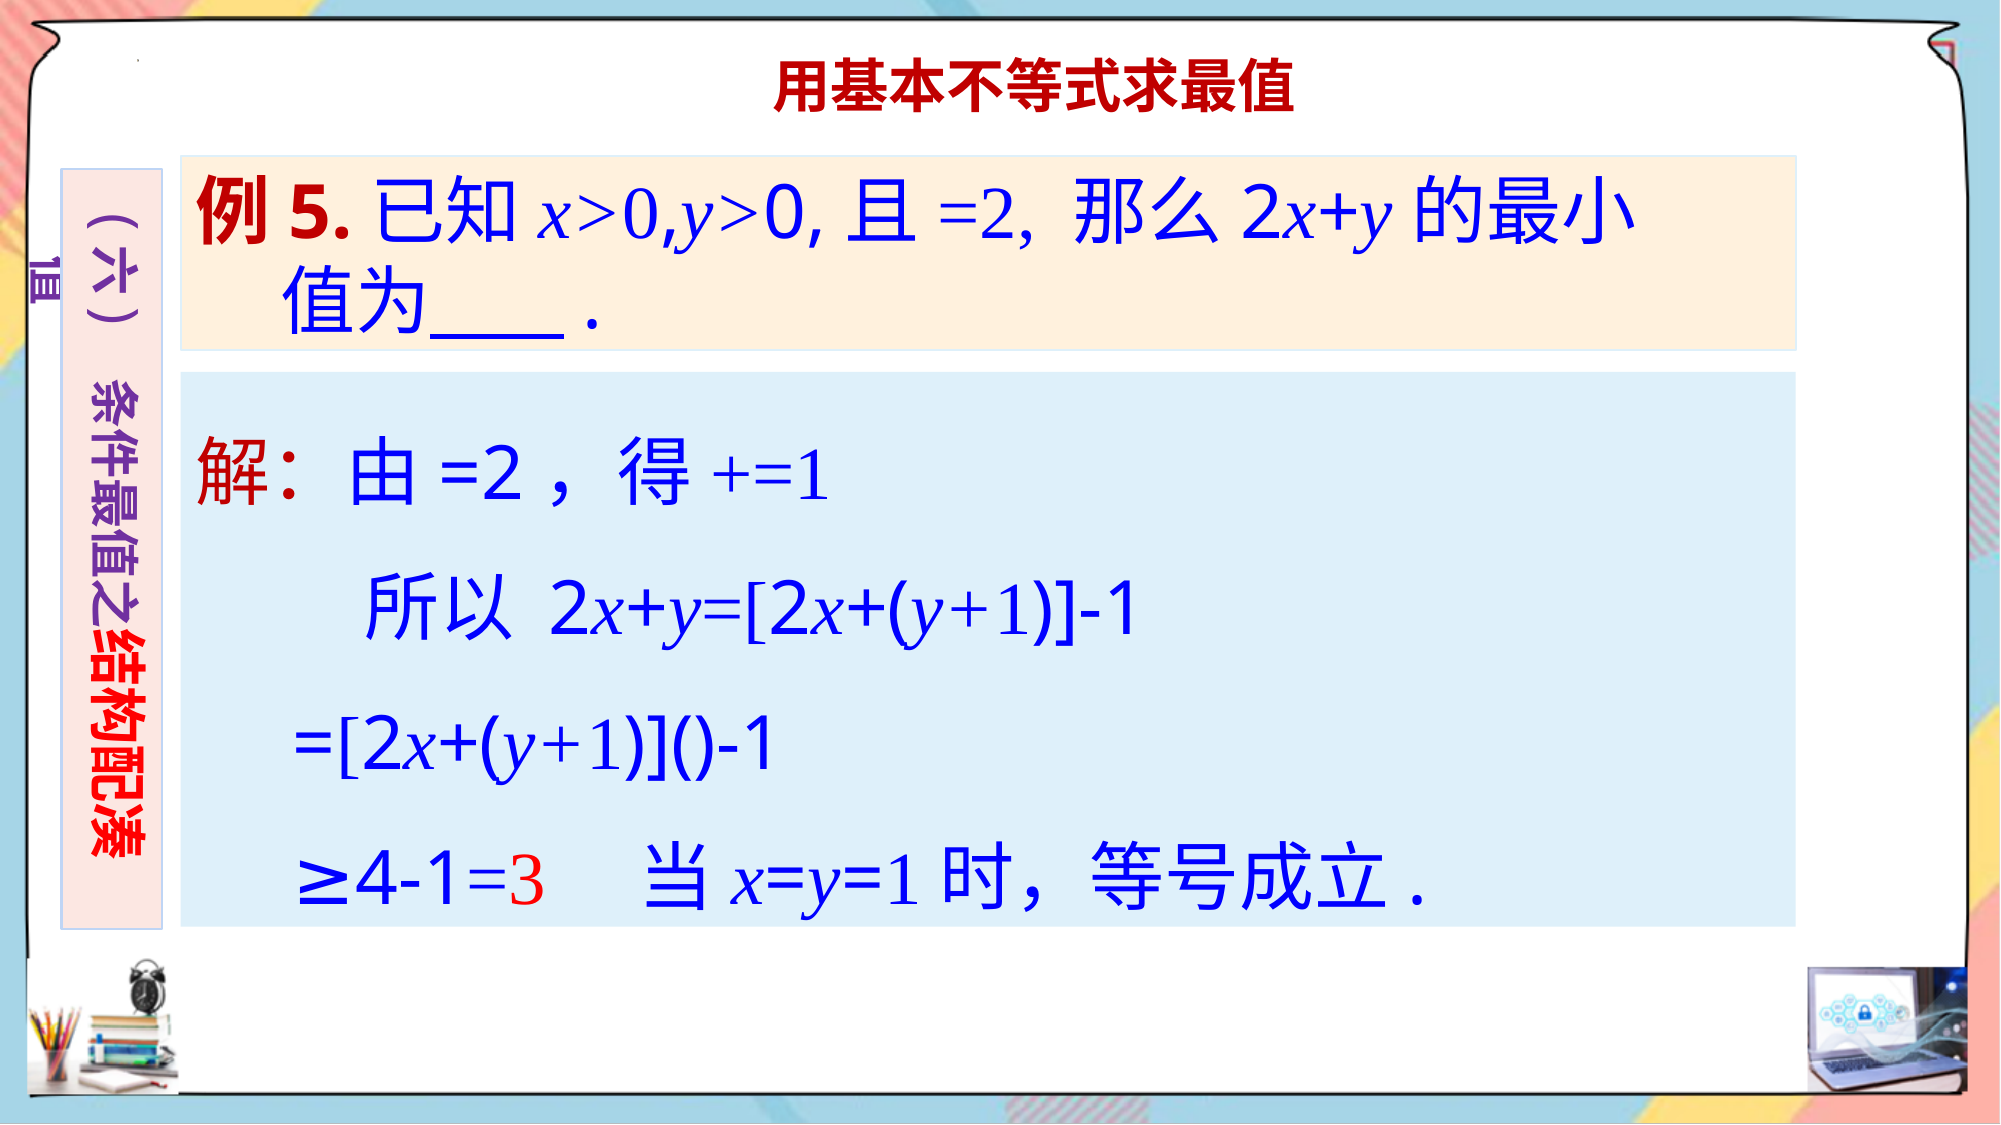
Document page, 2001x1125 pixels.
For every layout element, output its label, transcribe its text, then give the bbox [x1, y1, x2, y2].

picture [0, 0, 2001, 1125]
text_box 用基本不等式求最值 [652, 49, 1462, 120]
text_box (六) 条件最值之结构配凑 [61, 168, 163, 930]
